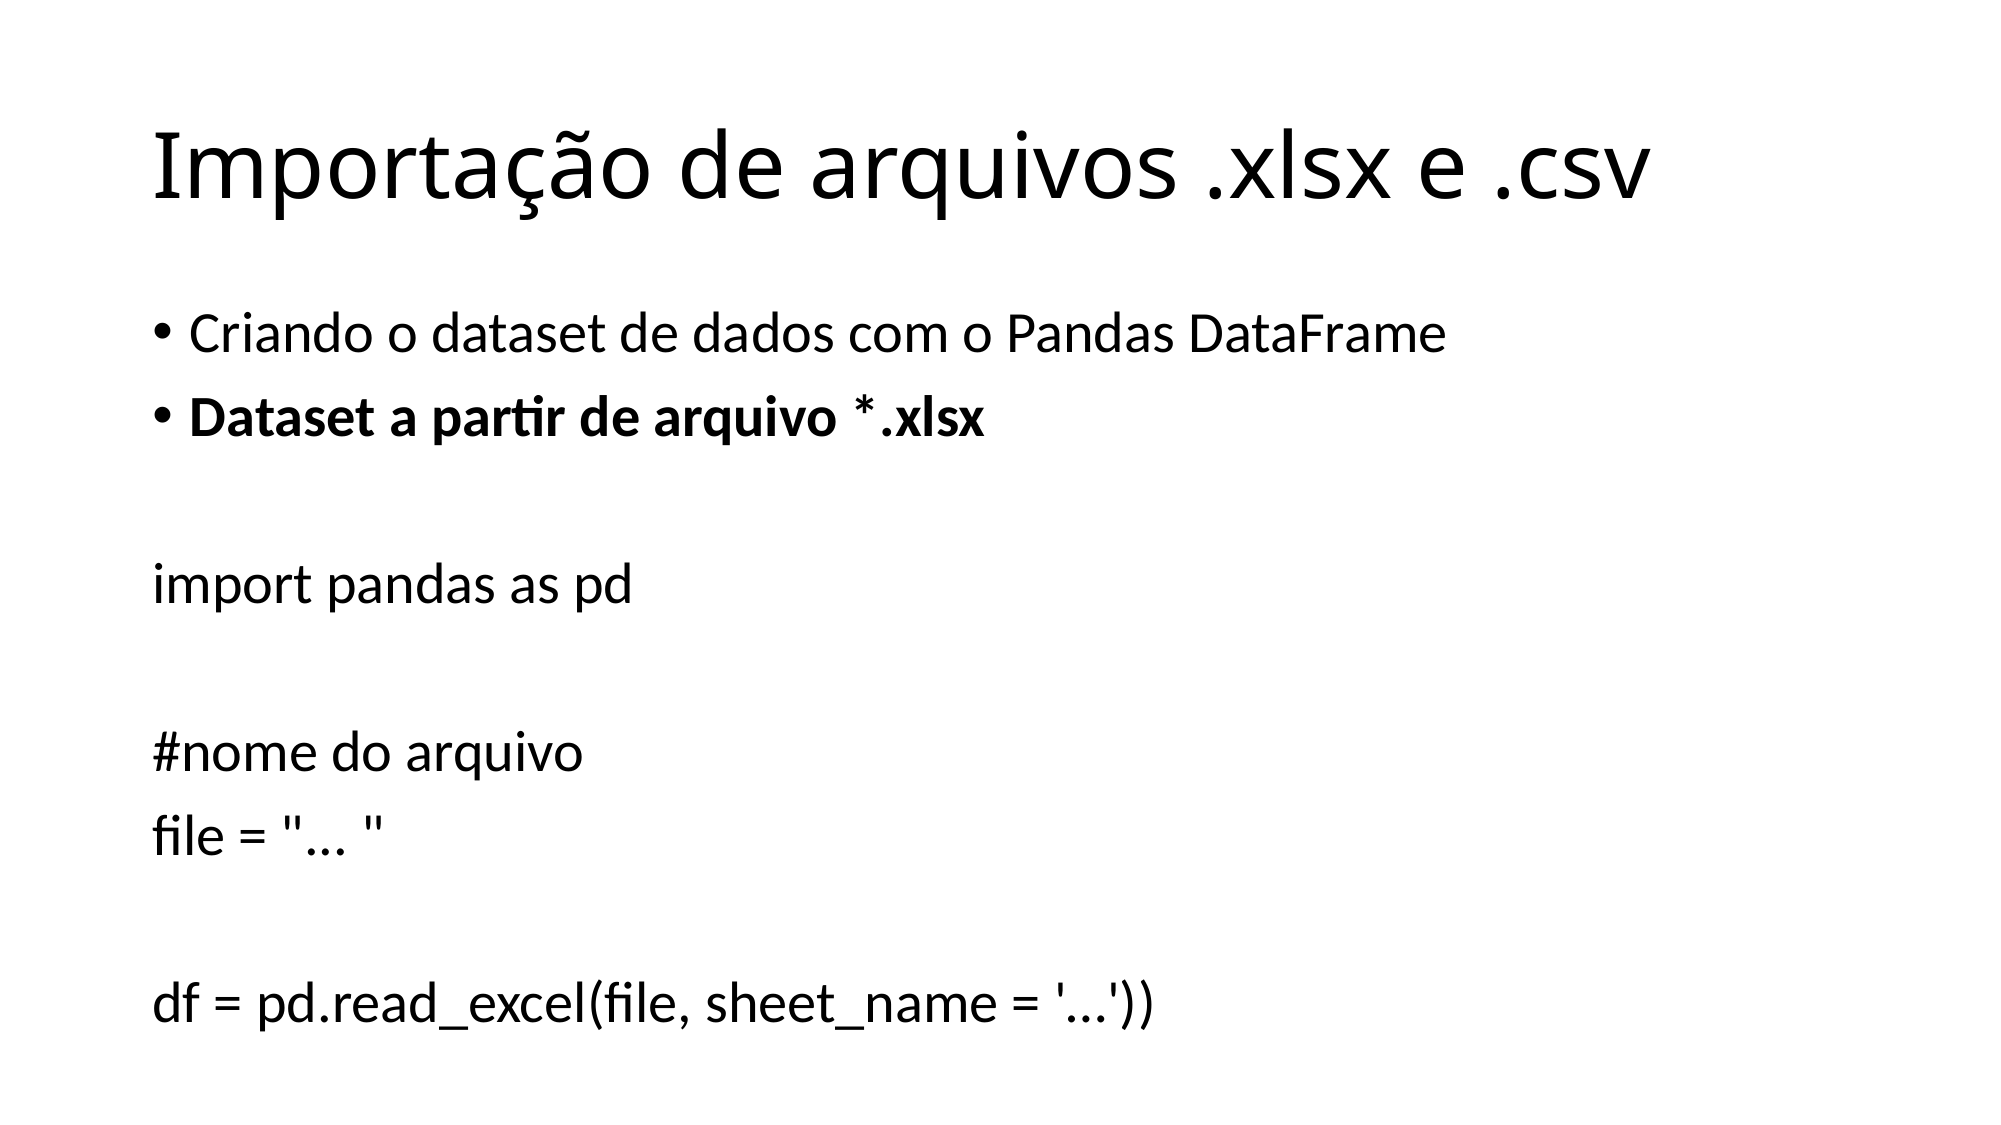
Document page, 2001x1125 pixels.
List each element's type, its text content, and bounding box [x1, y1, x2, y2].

list Criando o dataset de dados com o Pandas DataFrame Dataset a partir de arquivo *.xlsx import pandas as pd #nome do arquivo file = "... " df = pd.read_excel(file, sheet_name = '…')) [137, 295, 1863, 1125]
title Importação de arquivos .xlsx e .csv [137, 59, 1896, 278]
